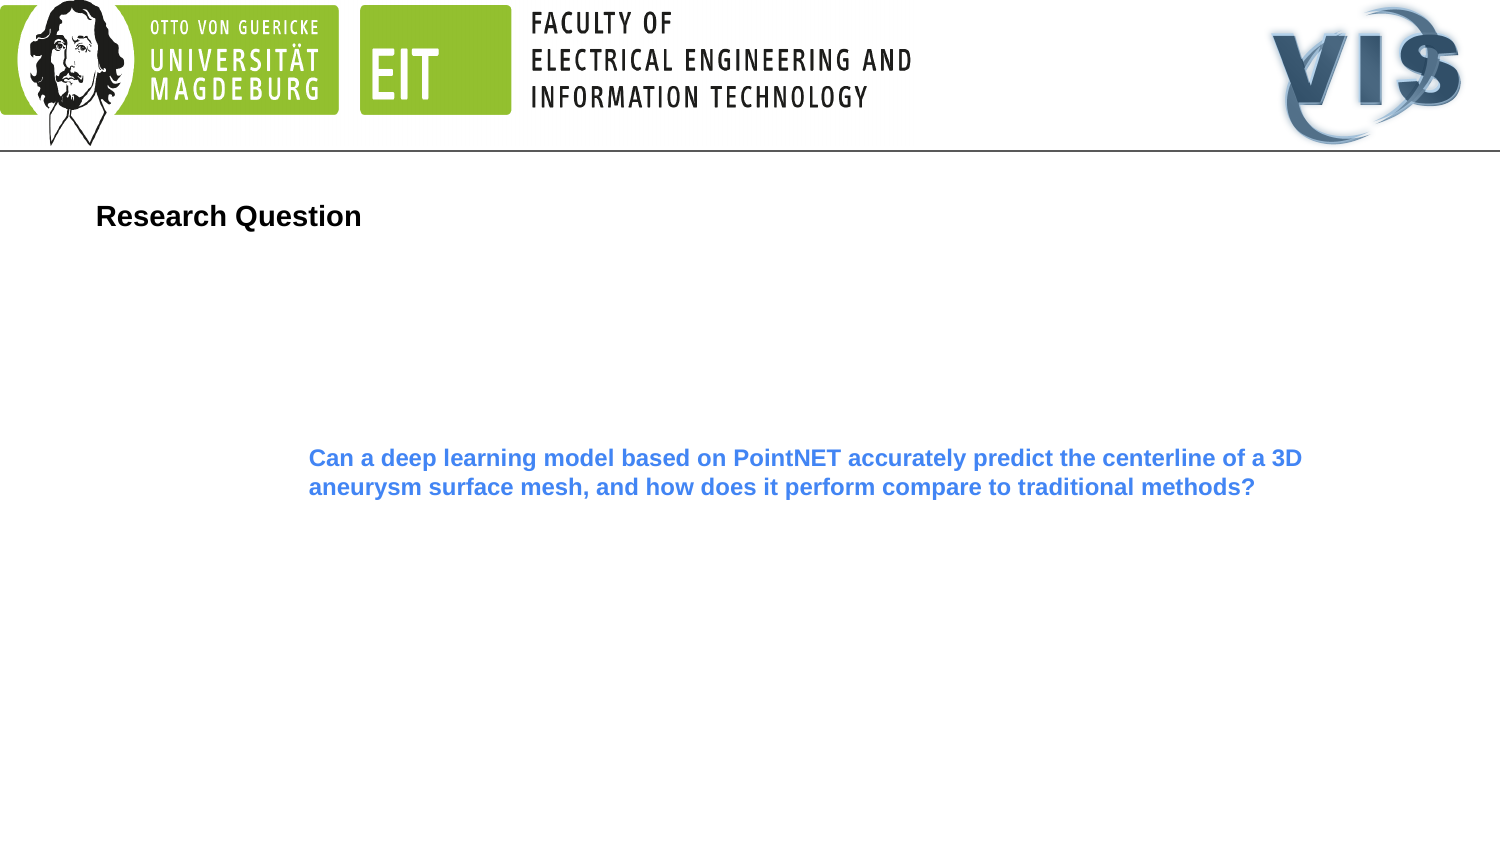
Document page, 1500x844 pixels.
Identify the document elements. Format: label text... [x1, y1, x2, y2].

picture [1253, 0, 1487, 152]
picture [0, 0, 915, 147]
text_box Research Question [80, 182, 767, 247]
text_box Can a deep learning model based on PointNET accurately predict the centerline of a 3D aneurysm surface mesh, and how does it perform compare to traditional methods? [293, 426, 1337, 516]
